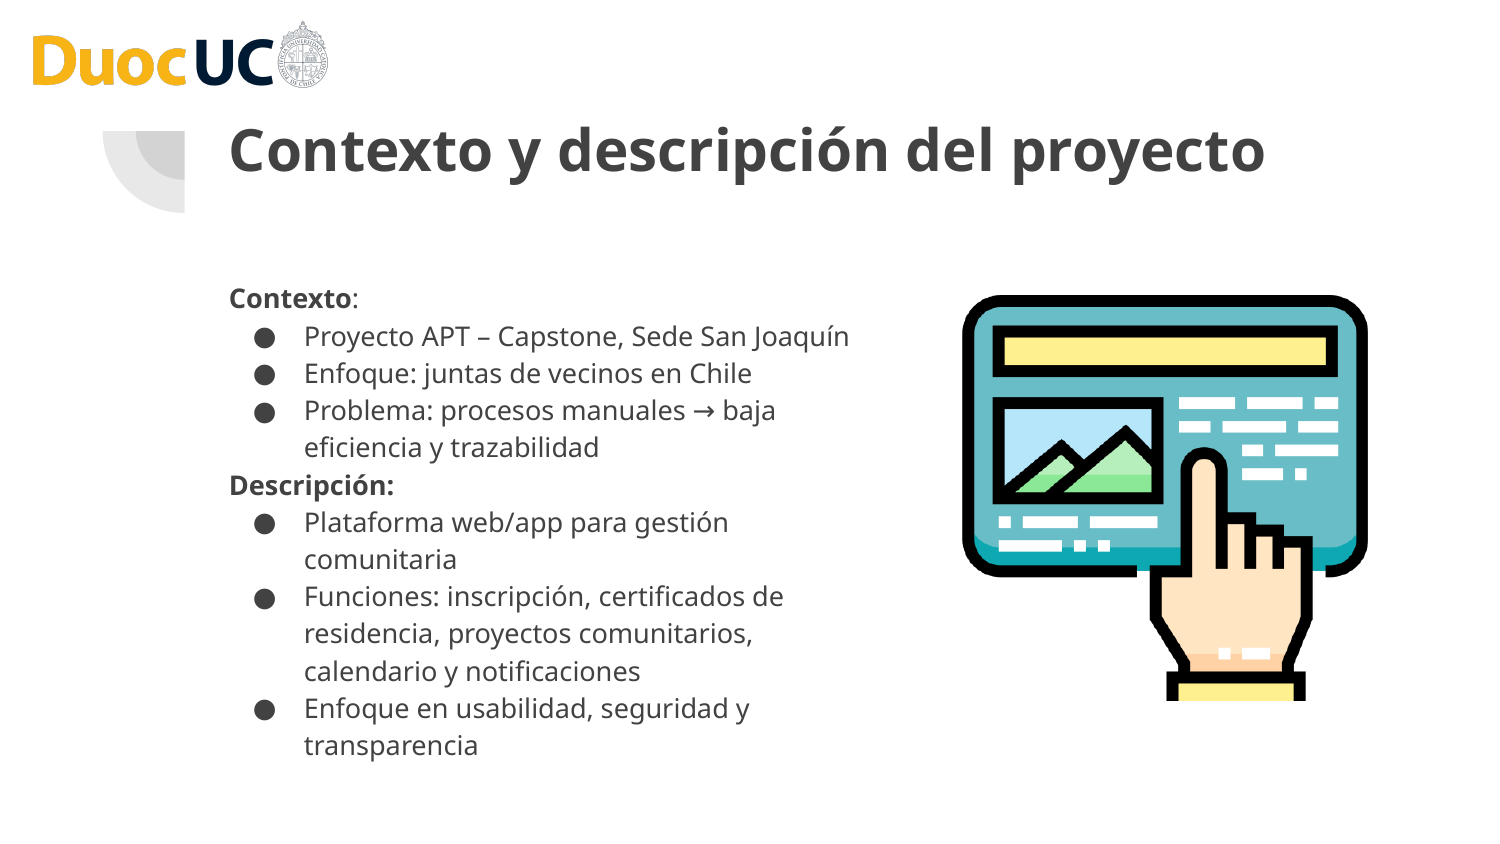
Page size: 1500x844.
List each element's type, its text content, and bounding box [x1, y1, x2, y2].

list Contexto: Proyecto APT – Capstone, Sede San Joaquín Enfoque: juntas de vecinos en Chile Problema: procesos manuales → baja eficiencia y trazabilidad Descripción: Plataforma web/app para gestión comunitaria Funciones: inscripción, certificados de residencia, proyectos comunitarios, calendario y notificaciones Enfoque en usabilidad, seguridad y transparencia [213, 262, 895, 785]
picture [29, 16, 332, 92]
title Contexto y descripción del proyecto [213, 98, 1368, 263]
picture [962, 295, 1368, 701]
